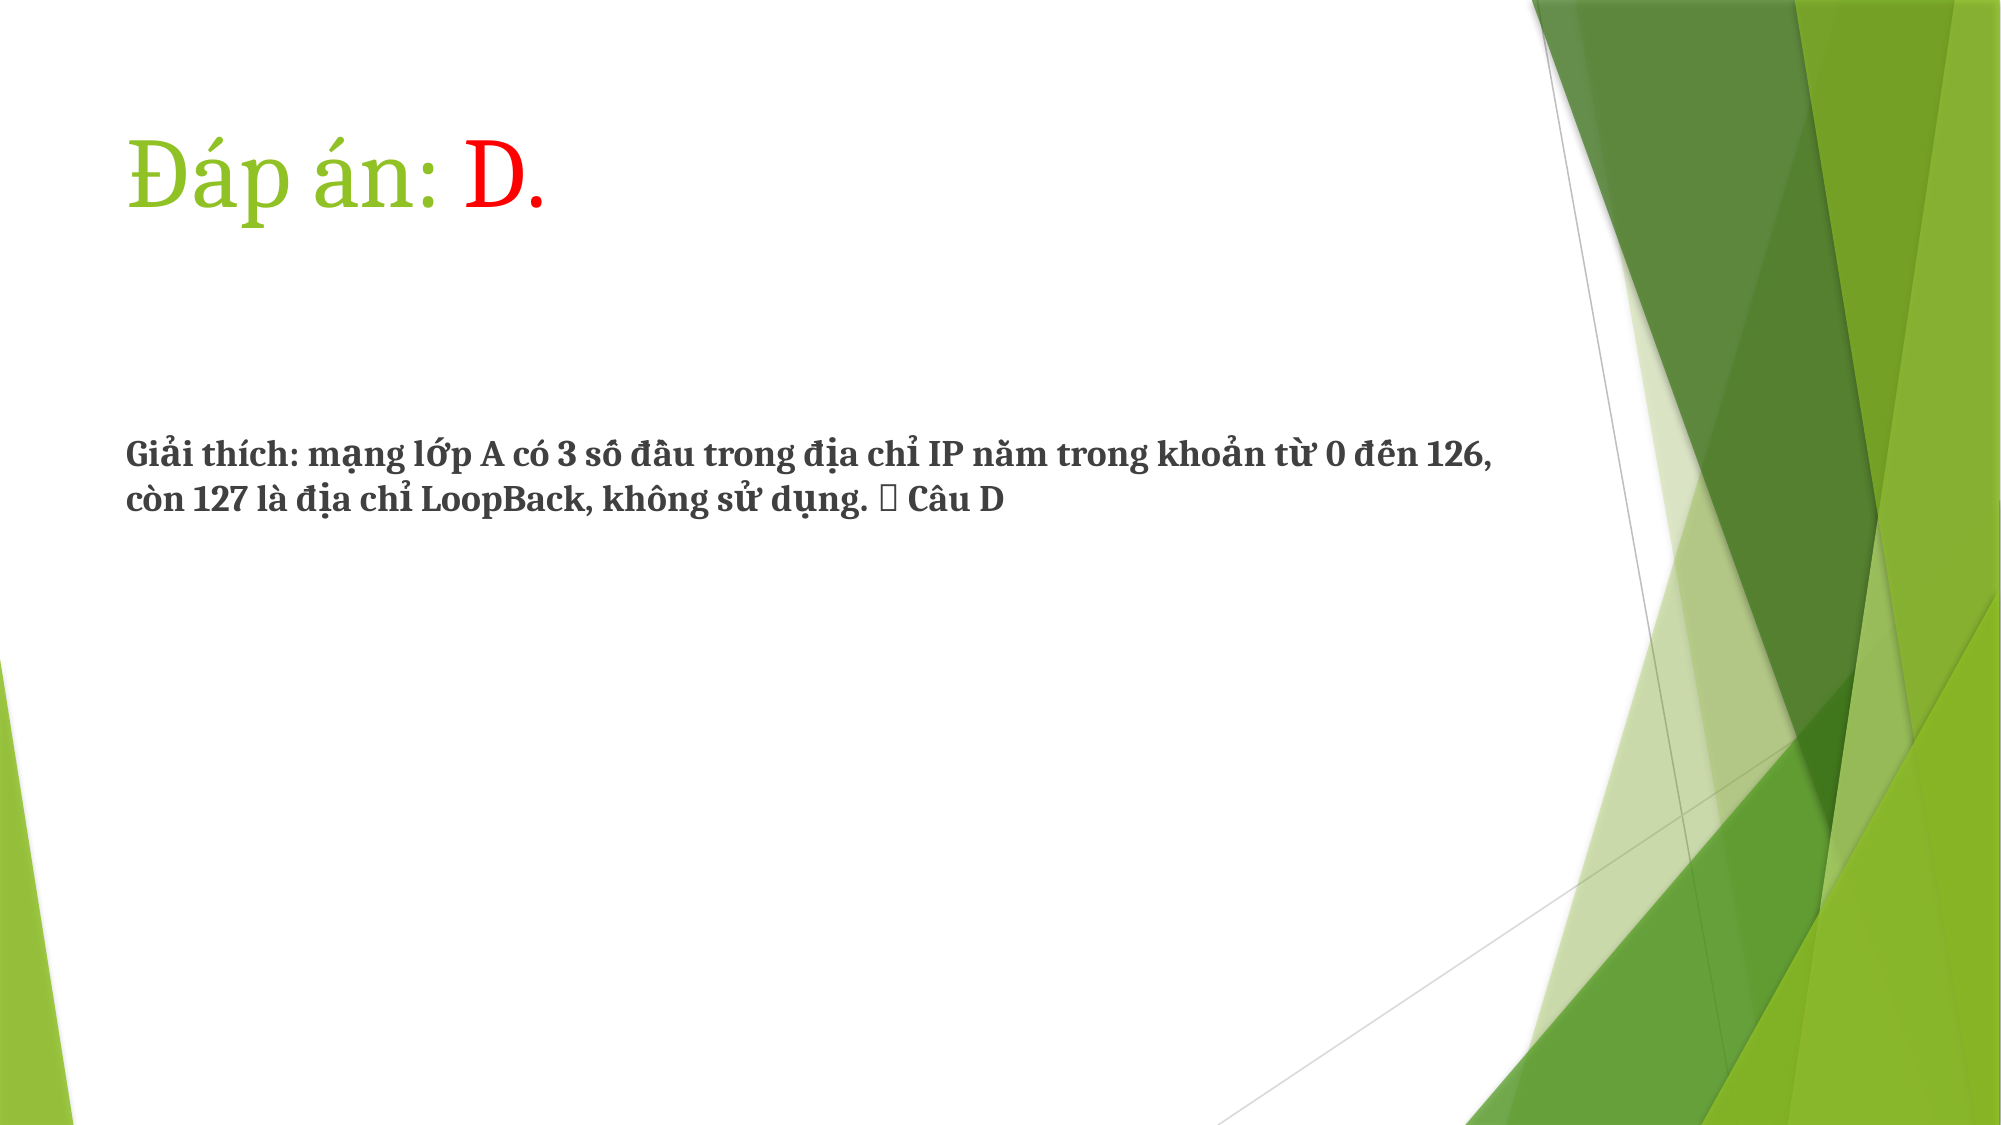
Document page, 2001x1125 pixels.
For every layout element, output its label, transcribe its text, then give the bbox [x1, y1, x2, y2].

title Đáp án: D. [111, 99, 1522, 317]
list Giải thích: mạng lớp A có 3 số đầu trong địa chỉ IP nằm trong khoản từ 0 đến 126, còn 127 là địa chỉ LoopBack, không sử dụng.  Câu D [111, 420, 1567, 1058]
